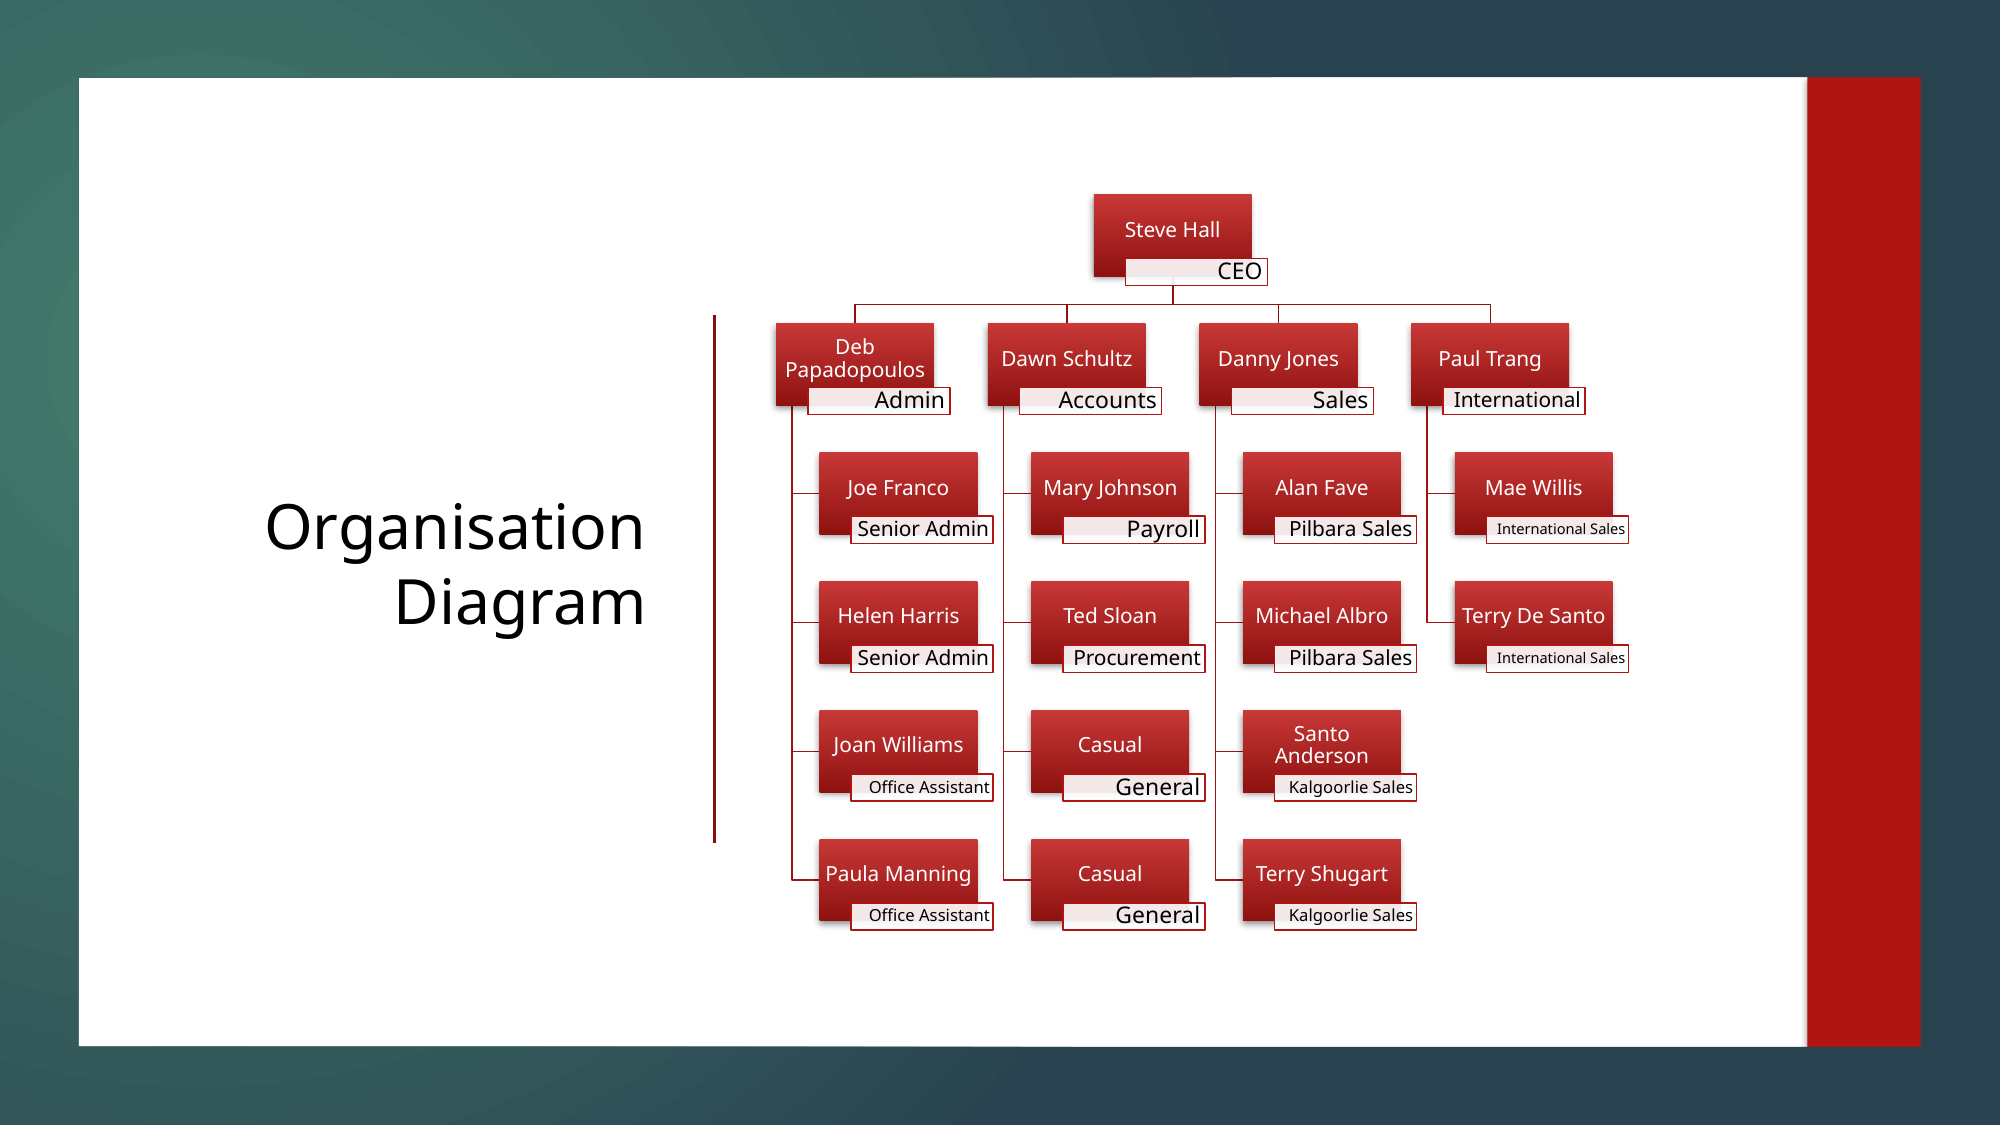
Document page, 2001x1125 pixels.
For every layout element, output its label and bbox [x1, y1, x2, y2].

text_box [0, 0, 2000, 1125]
list [767, 173, 1638, 952]
